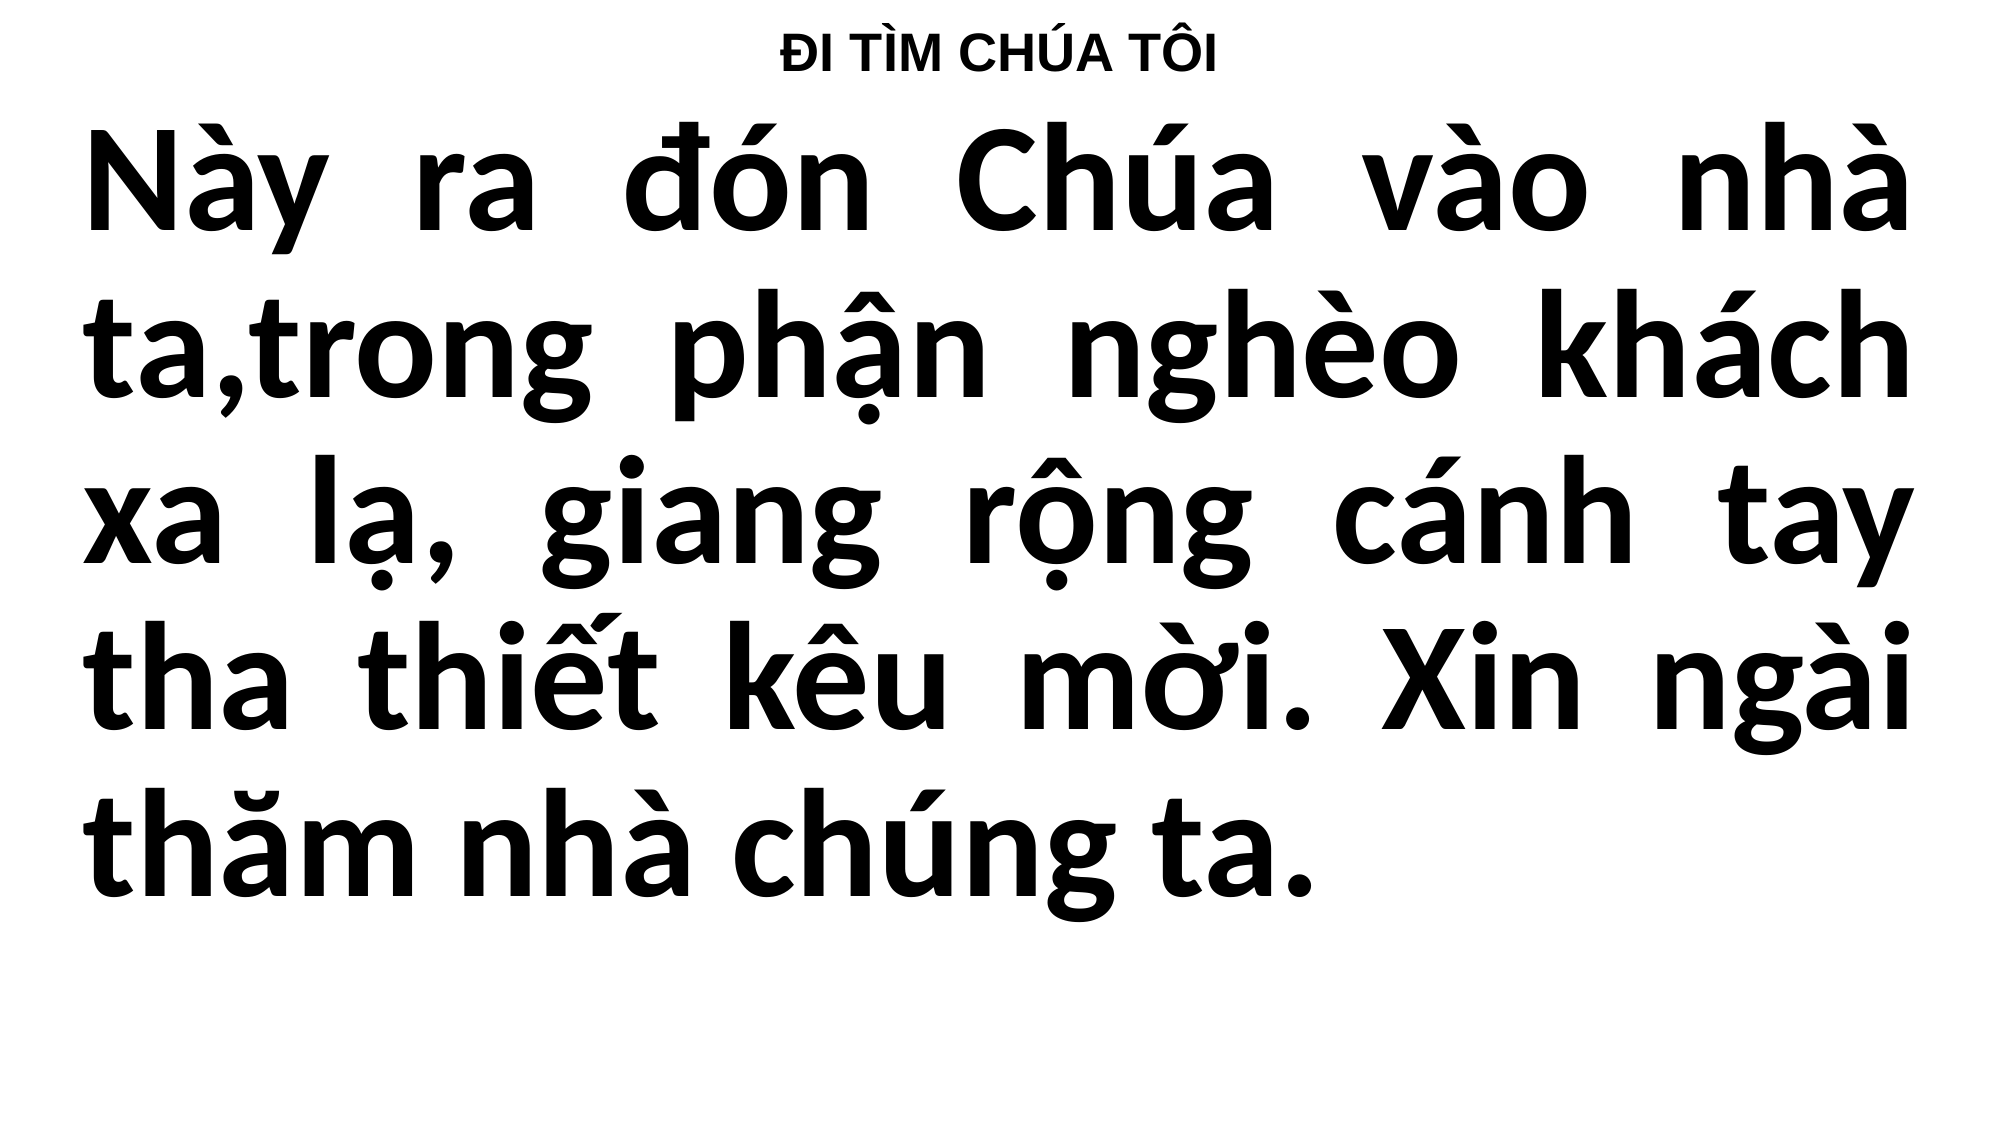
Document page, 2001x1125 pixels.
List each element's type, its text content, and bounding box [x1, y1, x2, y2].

text_box ĐI TÌM CHÚA TÔI [765, 10, 1234, 91]
list Này ra đón Chúa vào nhà ta,trong phận nghèo khách xa lạ, giang rộng cánh tay tha thiết kêu mời. Xin ngài thăm nhà chúng ta. [67, 89, 1932, 804]
